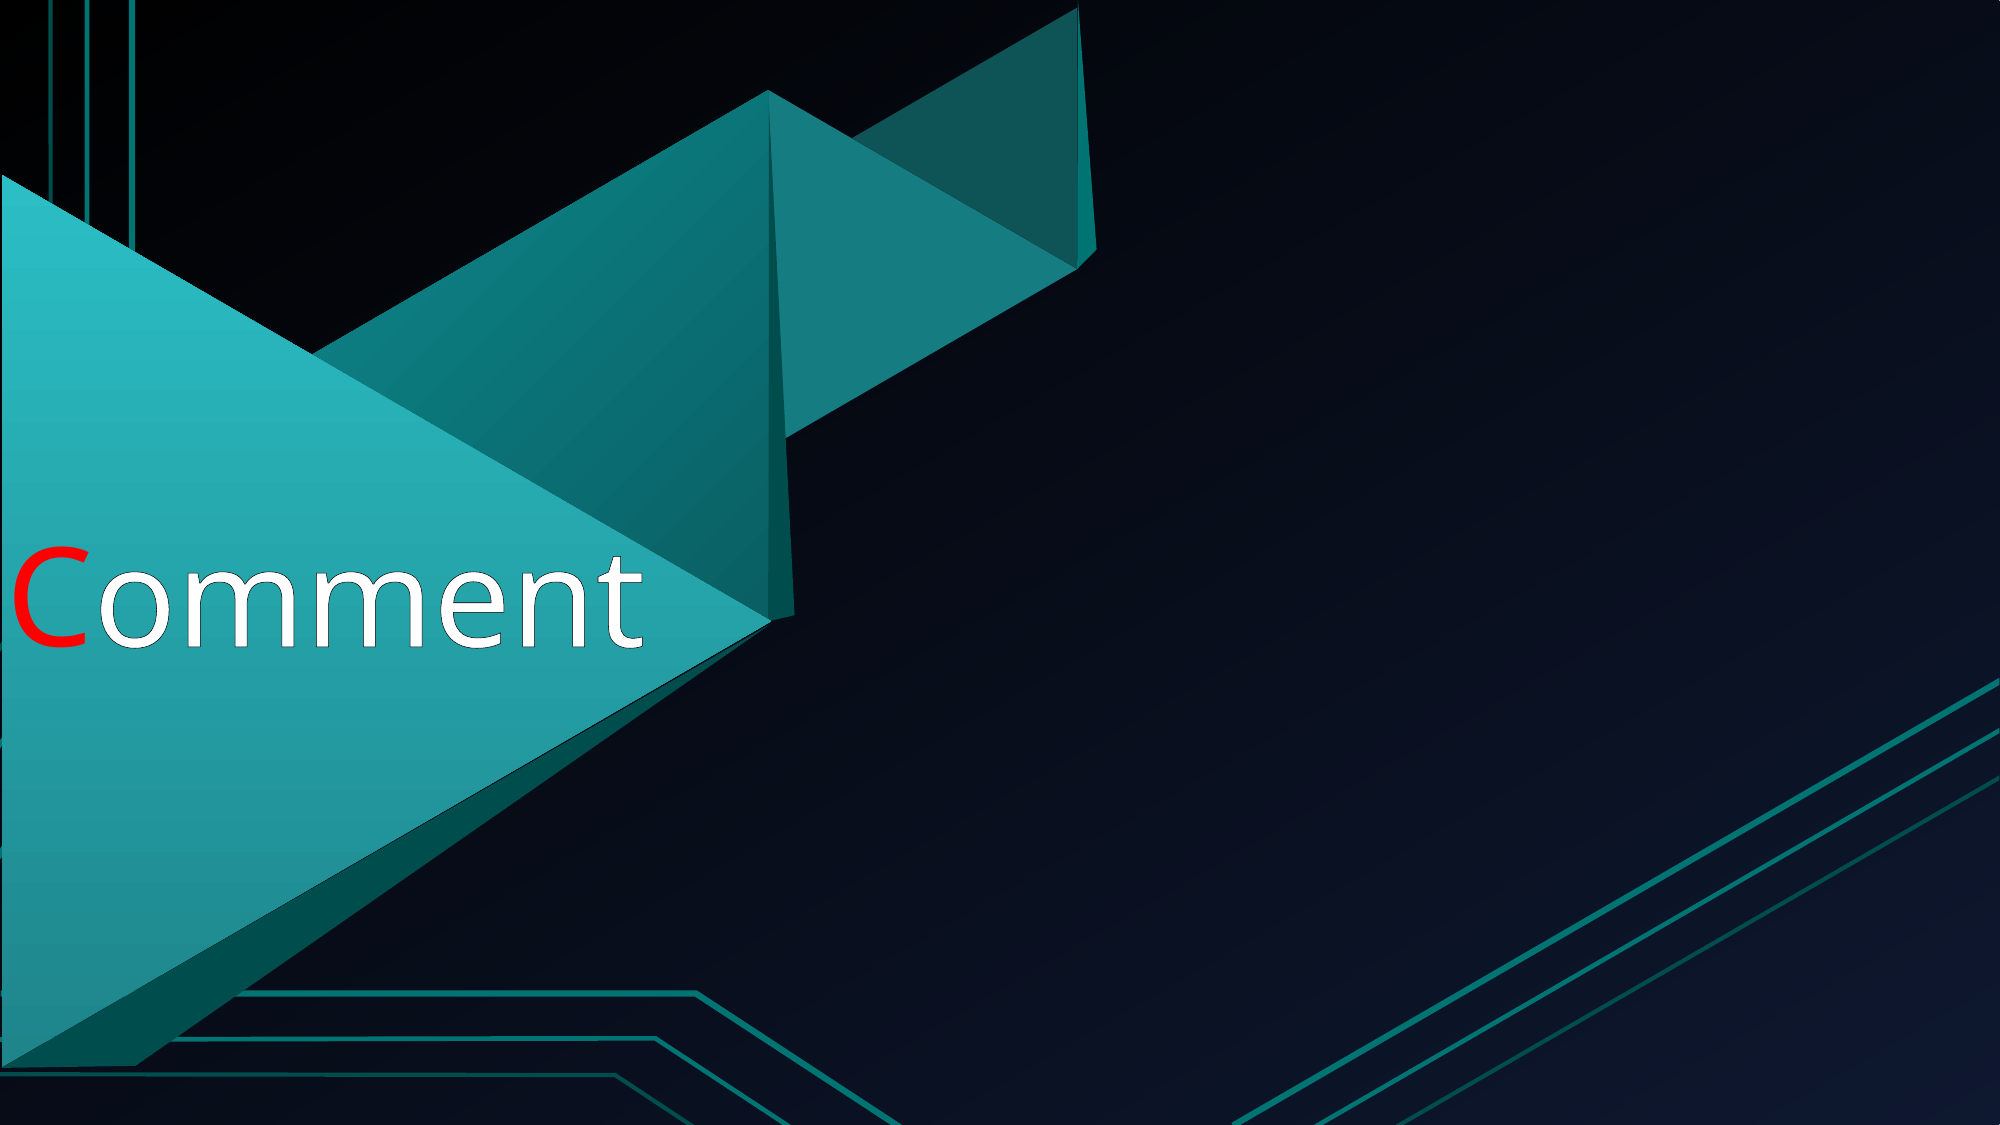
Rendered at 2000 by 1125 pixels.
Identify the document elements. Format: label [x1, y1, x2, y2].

text_box [0, 174, 772, 1069]
text_box [851, 0, 1097, 270]
text_box [804, 108, 1070, 430]
text_box [311, 89, 795, 622]
